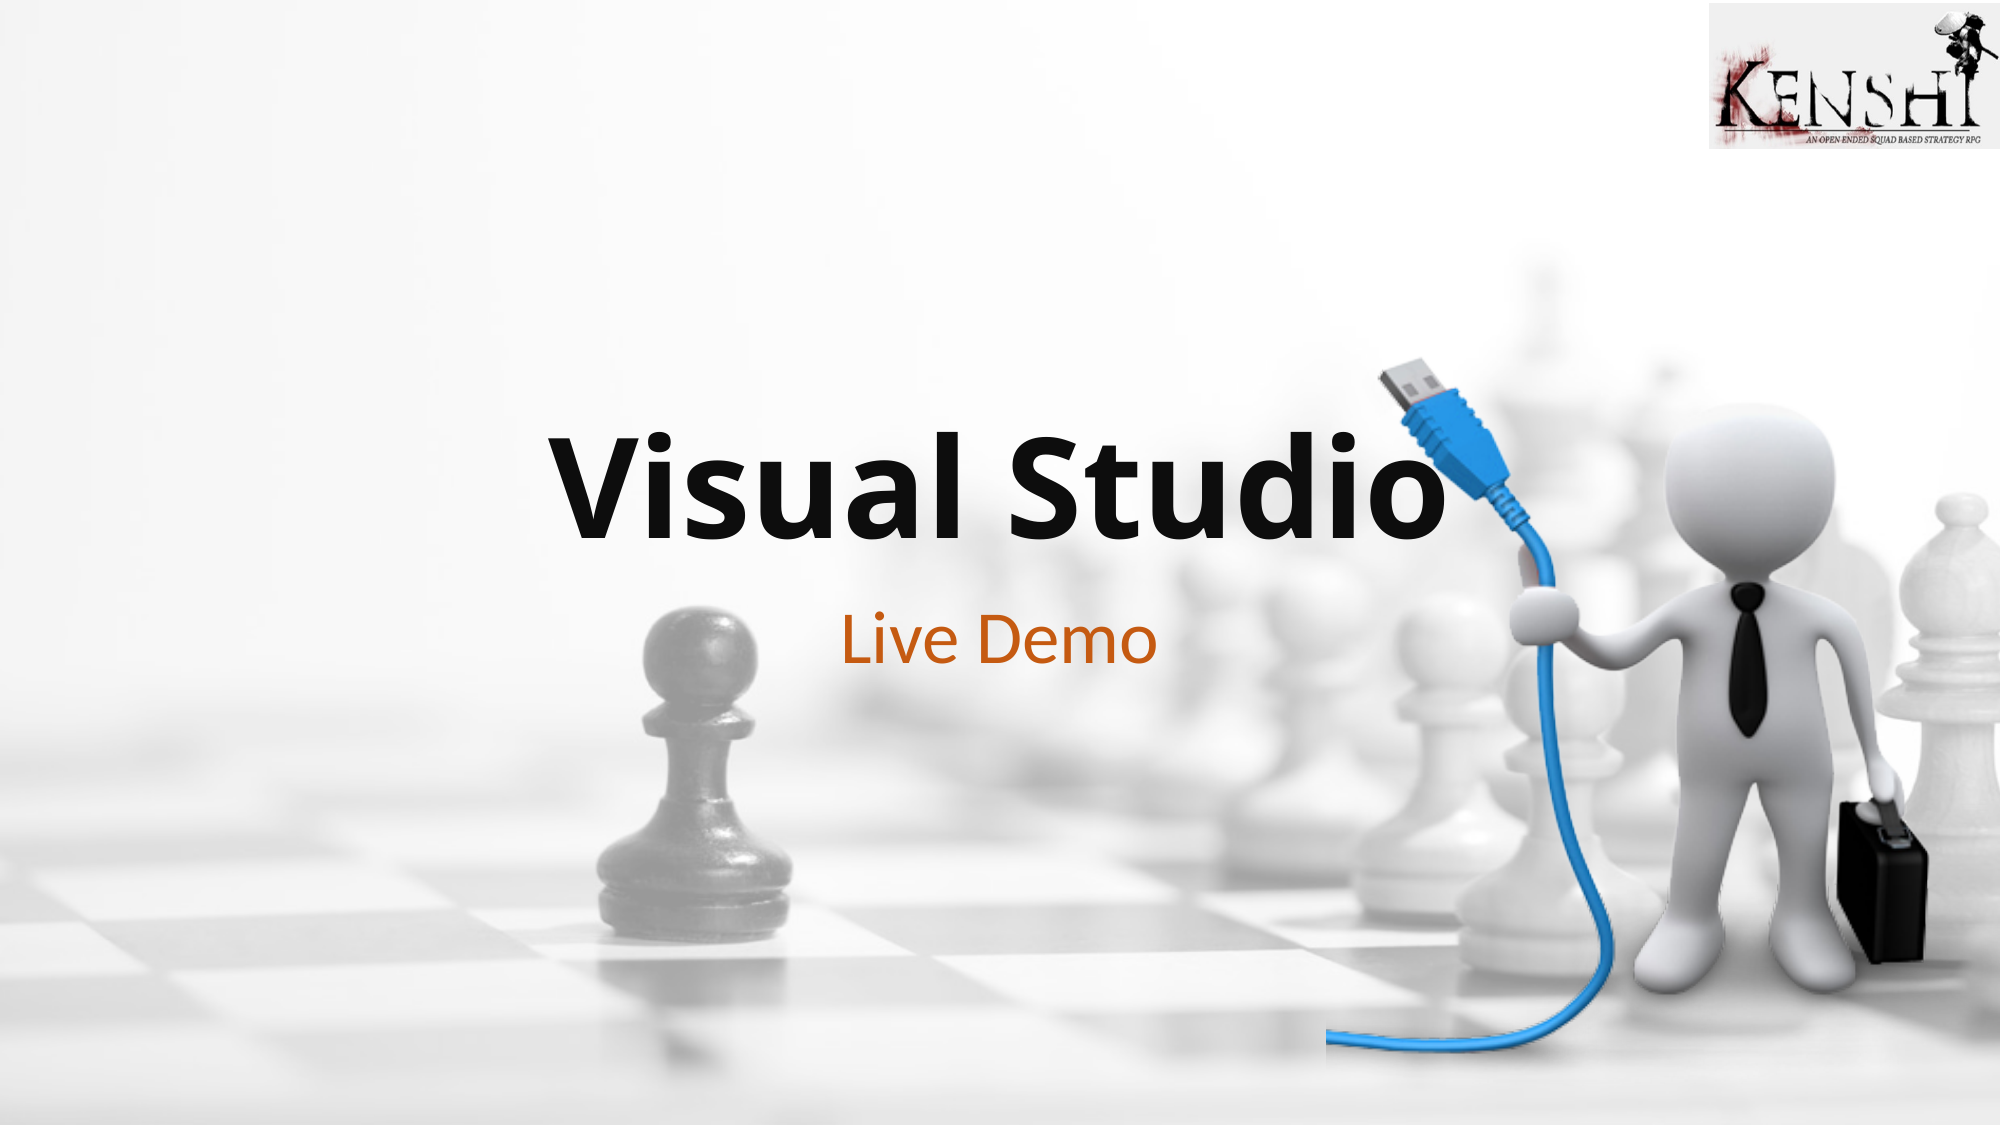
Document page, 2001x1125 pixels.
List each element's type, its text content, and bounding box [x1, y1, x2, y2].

picture [1326, 353, 2000, 1100]
subtitle Live Demo [249, 590, 1326, 863]
picture [1709, 3, 2000, 149]
title Visual Studio [249, 184, 1750, 576]
